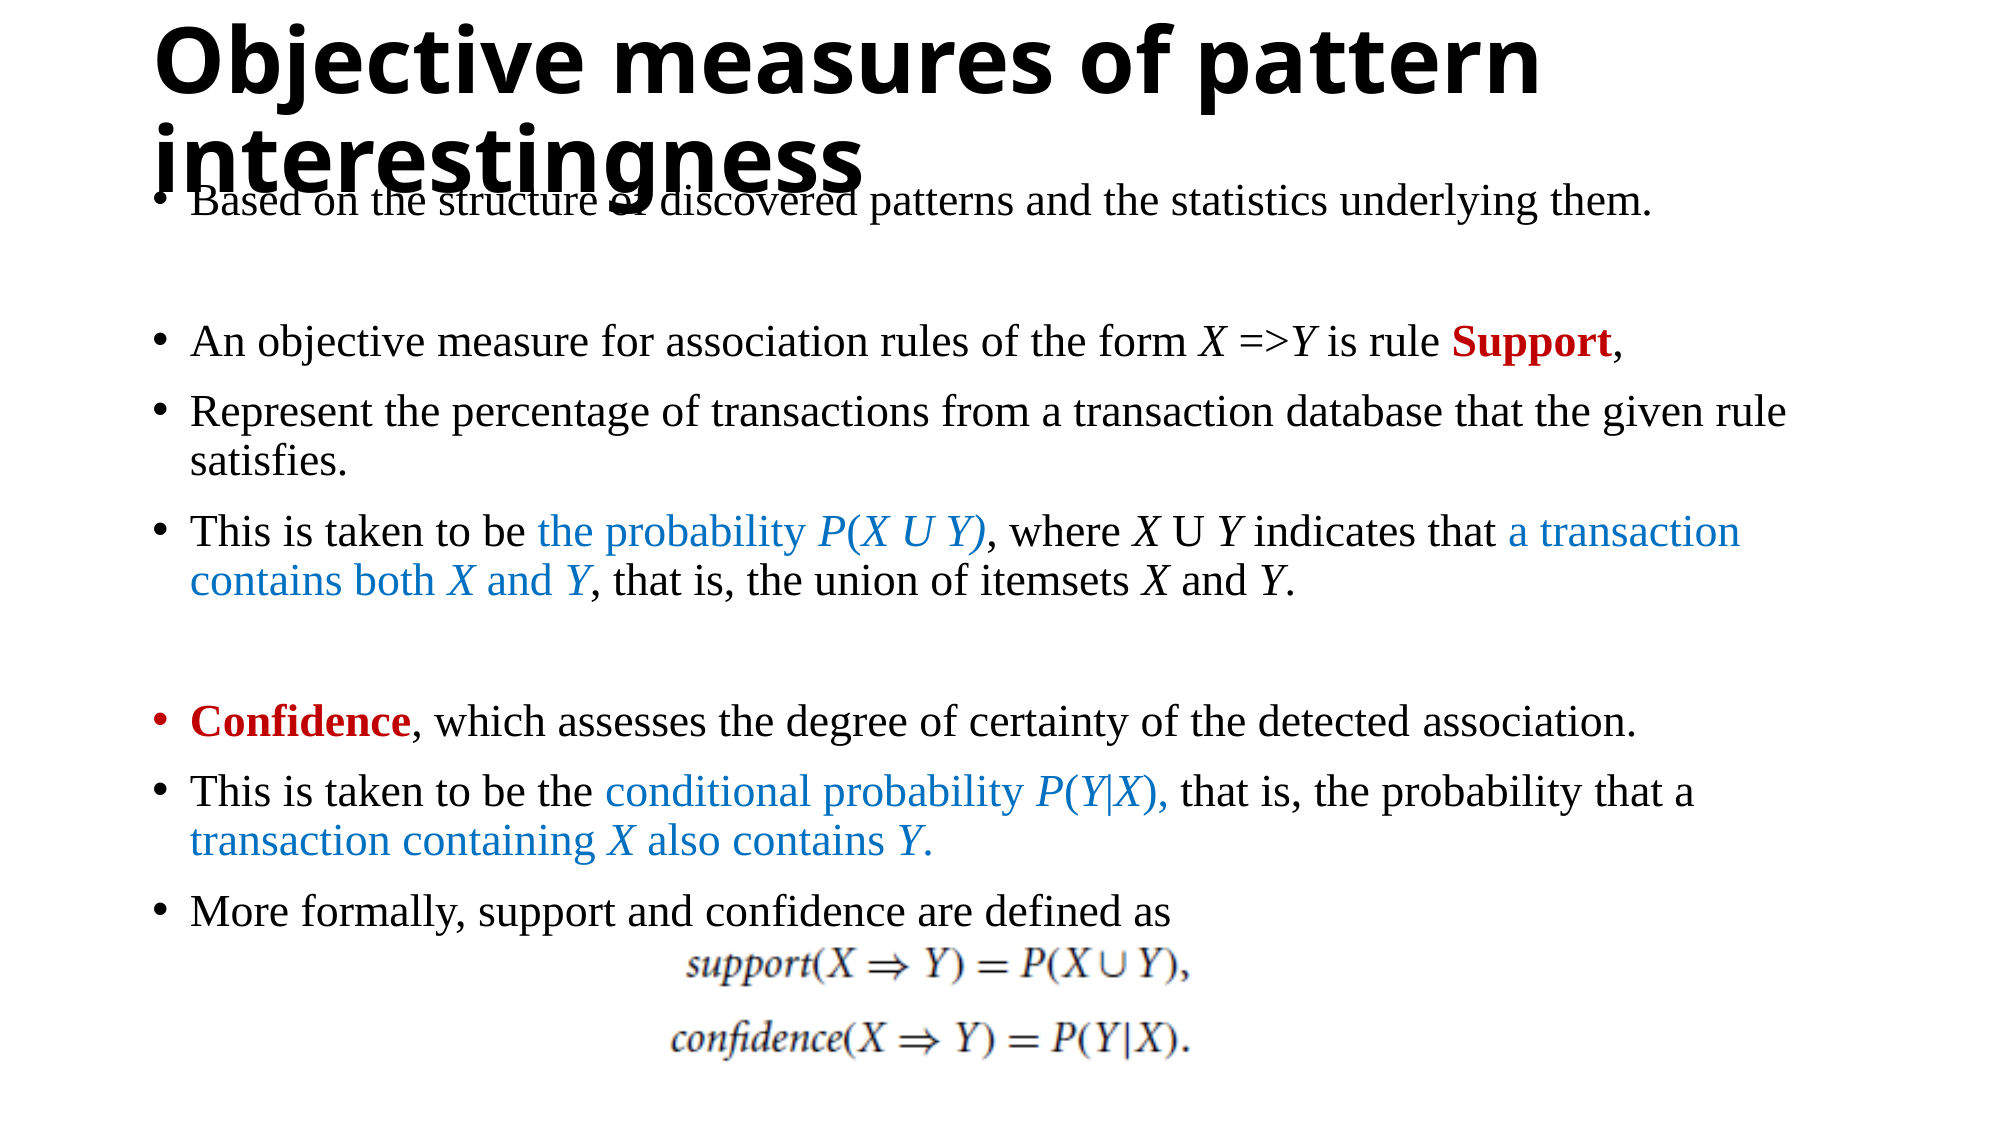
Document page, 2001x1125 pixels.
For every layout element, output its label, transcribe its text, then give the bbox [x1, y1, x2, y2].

title Objective measures of pattern interestingness [137, 59, 1863, 168]
picture [579, 928, 1260, 1093]
list Based on the structure of discovered patterns and the statistics underlying them. An objective measure for association rules of the form X =>Y is rule Support, Represent the percentage of transactions from a transaction database that the given rule satisfies. This is taken to be the probability P(X U Y), where X U Y indicates that a transaction contains both X and Y, that is, the union of itemsets X and Y. Confidence, which assesses the degree of certainty of the detected association. This is taken to be the conditional probability P(Y|X), that is, the probability that a transaction containing X also contains Y. More formally, support and confidence are defined as [137, 168, 1863, 955]
